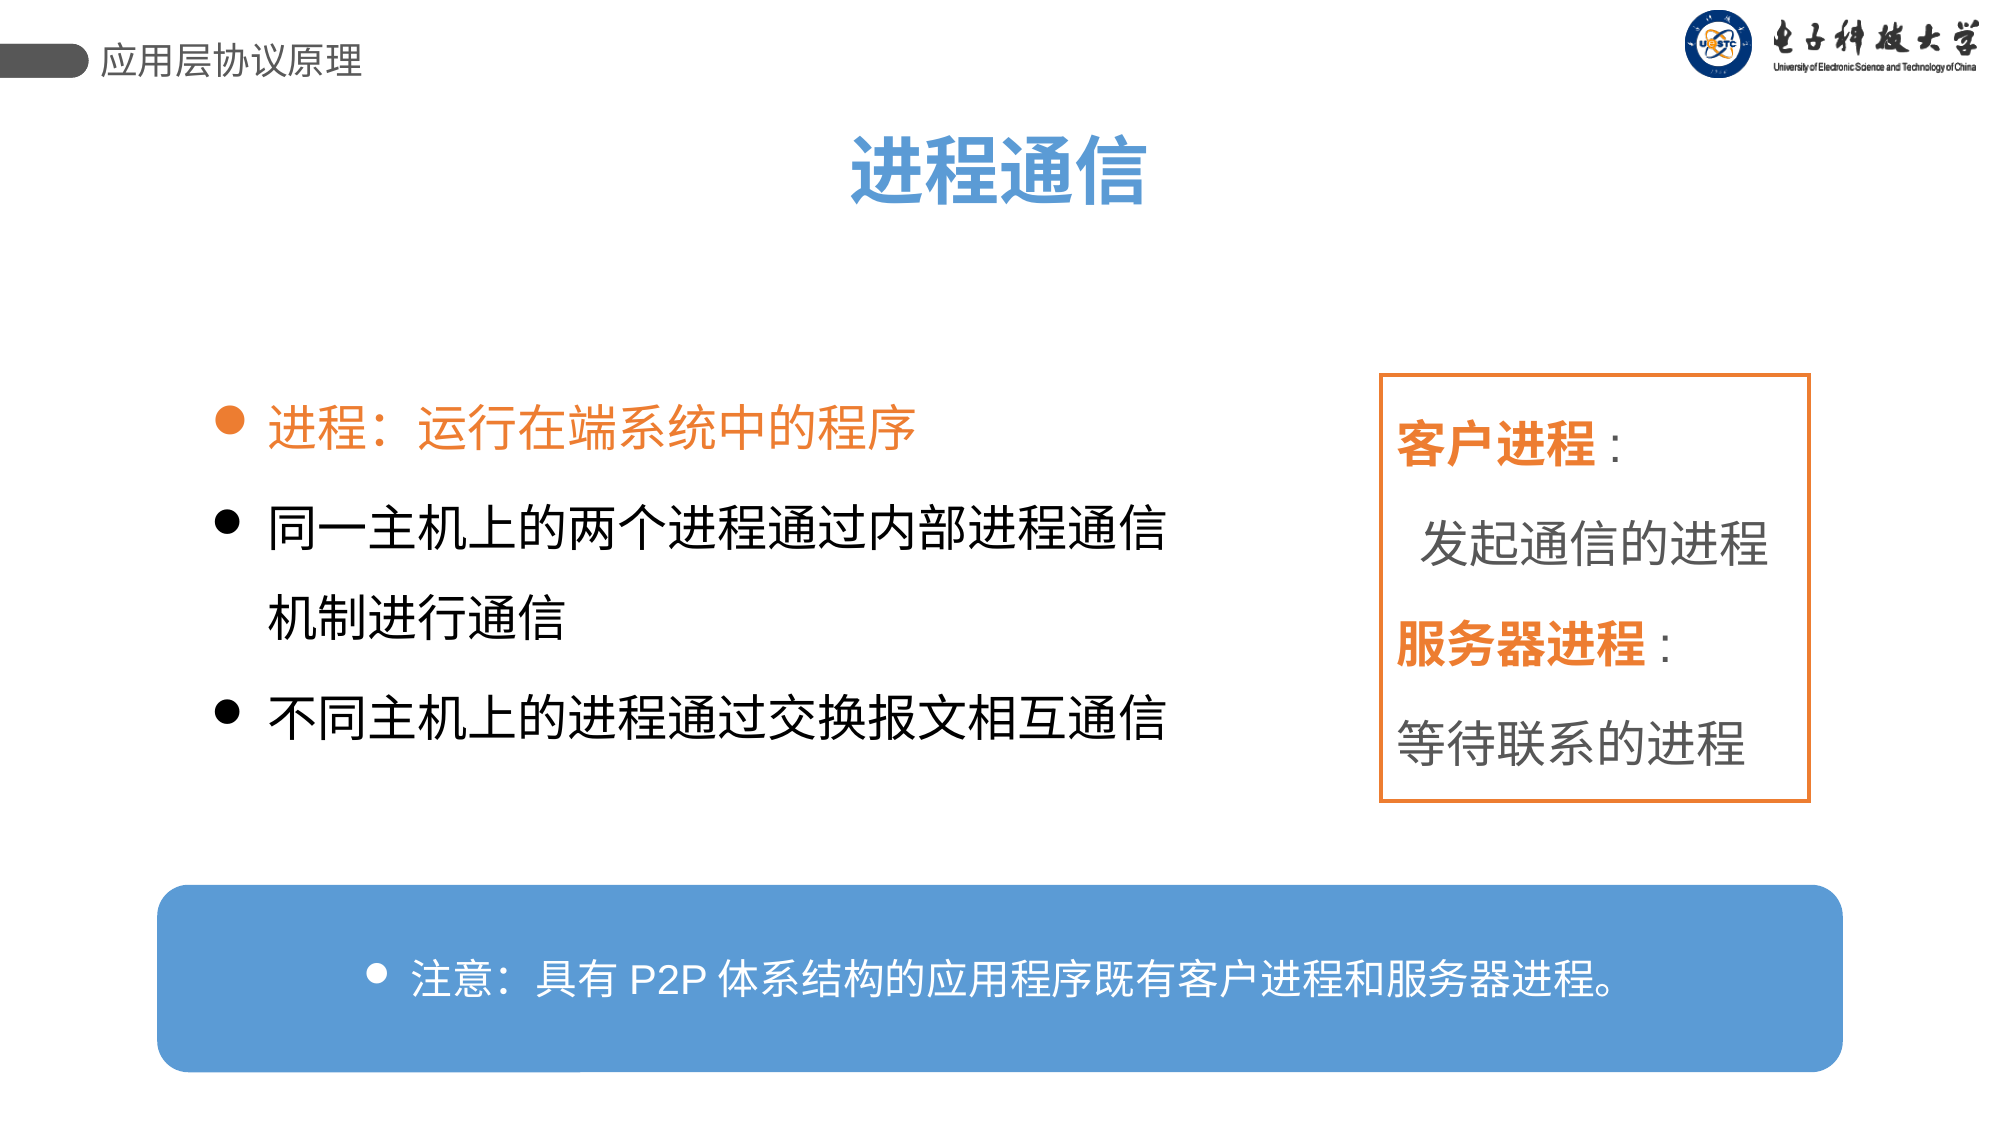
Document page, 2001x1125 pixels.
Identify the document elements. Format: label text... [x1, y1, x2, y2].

text_box [337, 75, 1613, 263]
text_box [157, 884, 1843, 1073]
text_box 应用层协议原理 [100, 28, 450, 91]
text_box 进程：运行在端系统中的程序 同一主机上的两个进程通过内部进程通信机制进行通信 不同主机上的进程通过交换报文相互通信 [196, 359, 1211, 673]
text_box 客户进程: 发起通信的进程 服务器进程: 等待联系的进程 [1381, 374, 1810, 801]
picture [1685, 10, 1979, 78]
text_box 进程通信 [835, 116, 1165, 222]
